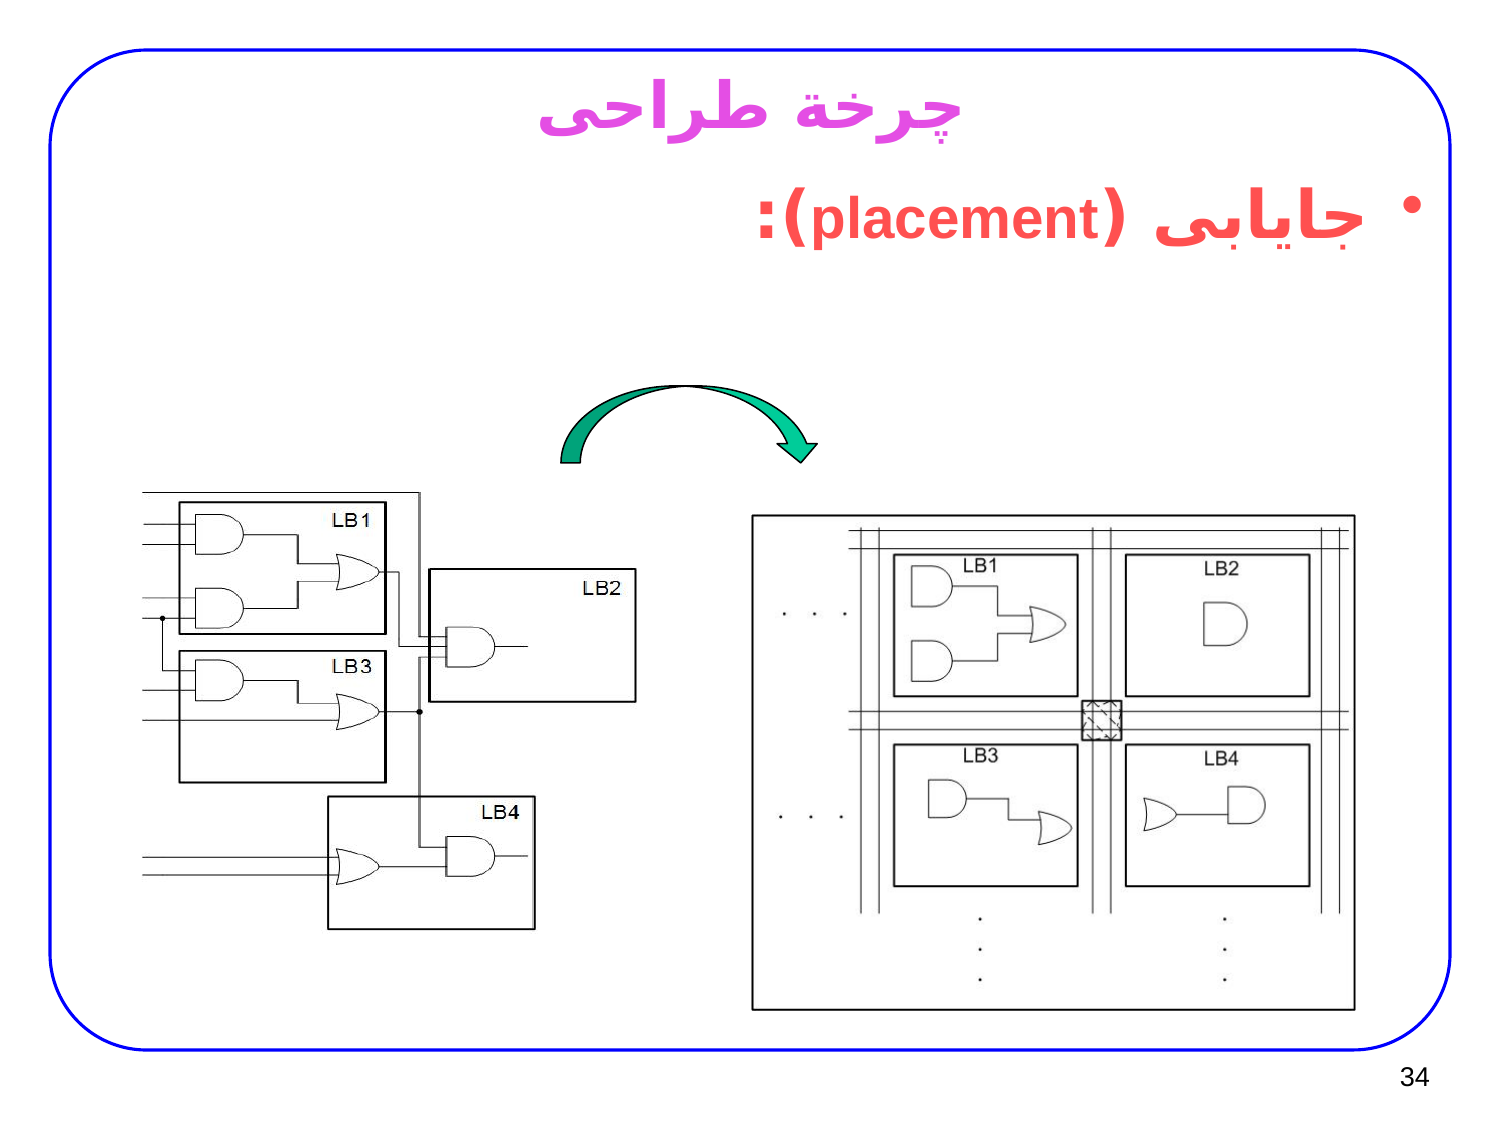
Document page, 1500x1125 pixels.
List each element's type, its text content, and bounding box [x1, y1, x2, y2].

picture [751, 514, 1356, 1011]
list جایابی (placement): [632, 164, 1442, 1020]
slide_number 34 [1351, 1047, 1444, 1104]
title چرخة طراحی [113, 66, 1389, 140]
text_box [560, 385, 818, 463]
picture [141, 491, 666, 953]
